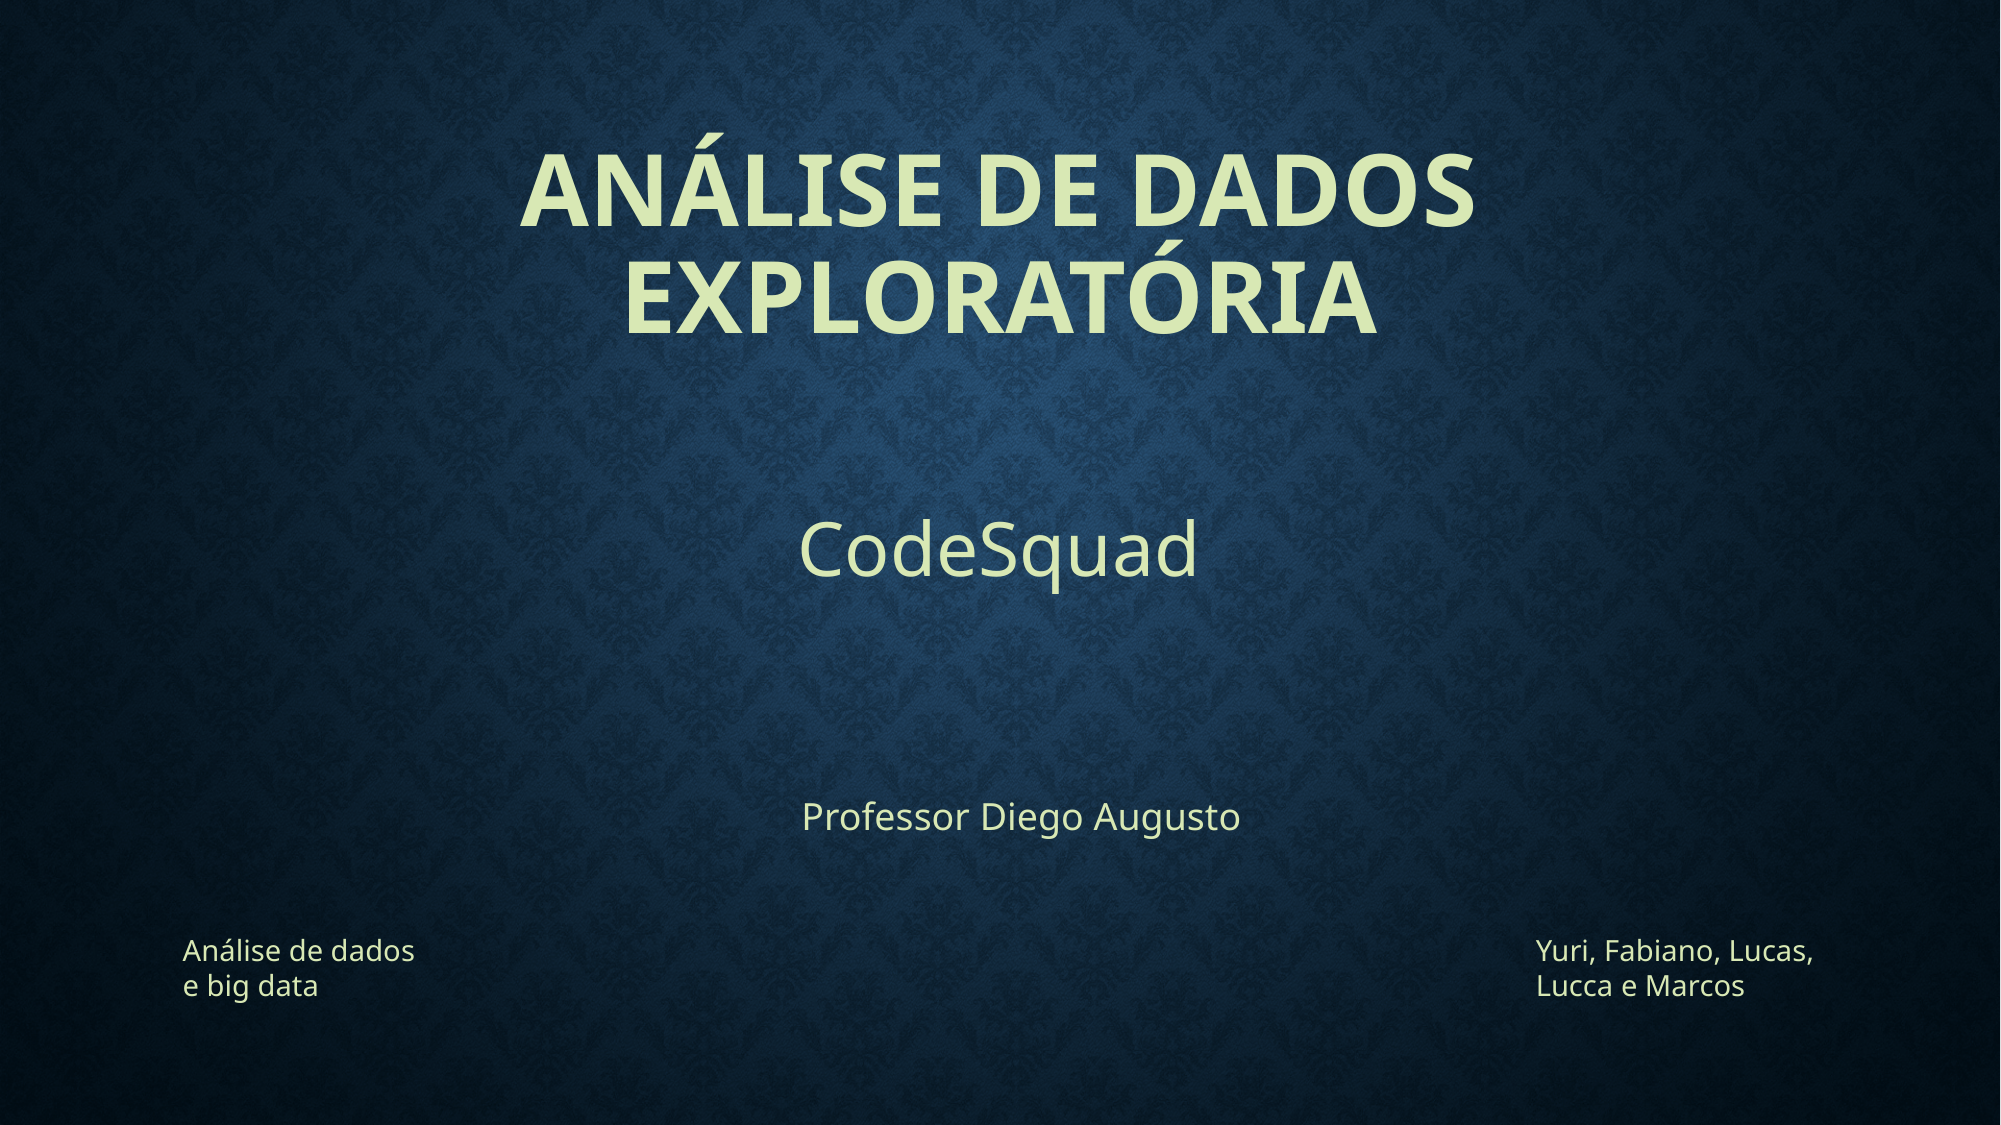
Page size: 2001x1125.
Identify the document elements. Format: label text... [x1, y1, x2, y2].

subtitle CodeSquad [224, 476, 1774, 649]
text_box Análise de dados e big data [167, 924, 446, 1010]
title Análise de dados exploratória [224, 63, 1774, 363]
text_box Yuri, Fabiano, Lucas, Lucca e Marcos [1521, 924, 1894, 1010]
text_box Professor Diego Augusto [786, 786, 1262, 846]
